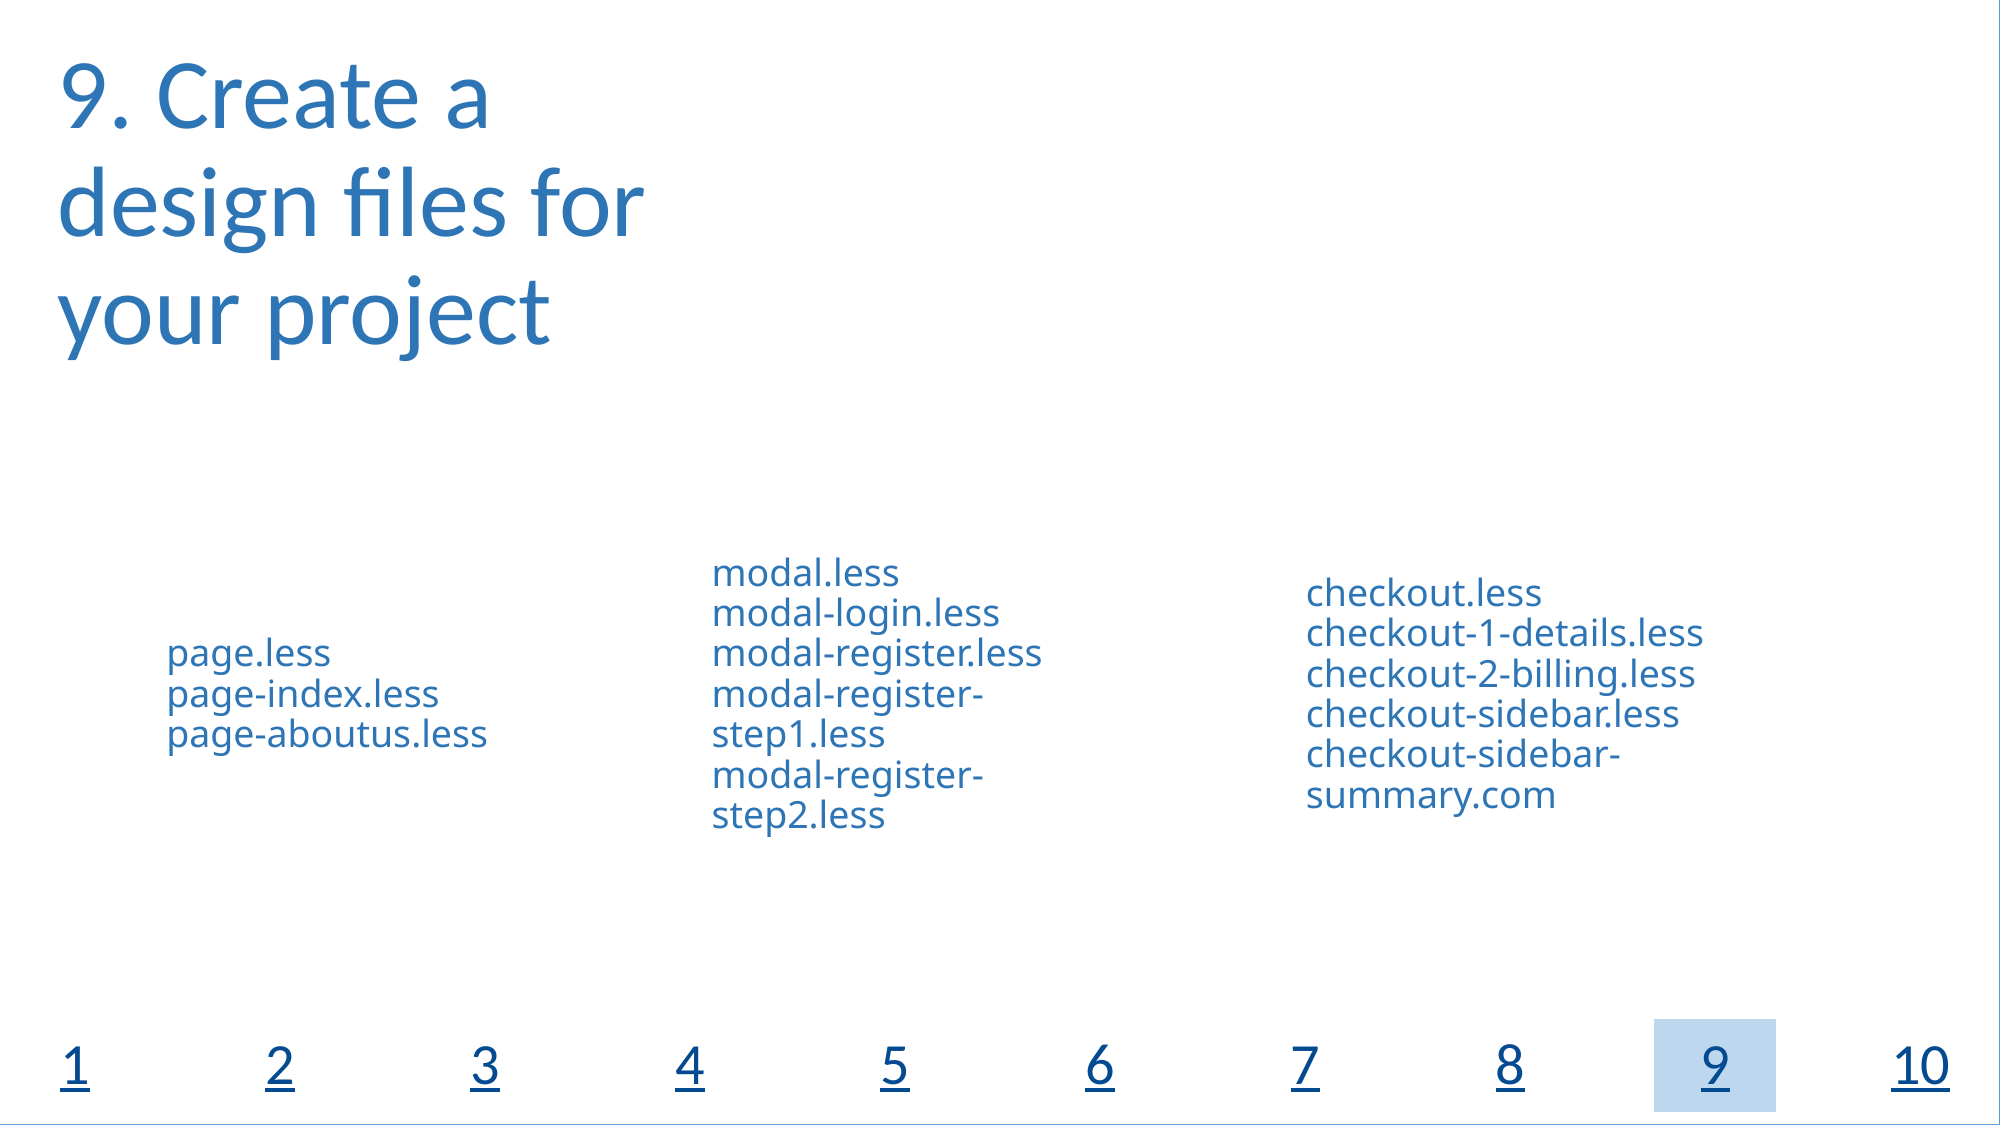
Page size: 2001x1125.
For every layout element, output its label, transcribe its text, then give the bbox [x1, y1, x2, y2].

text_box 7 [1243, 1018, 1367, 1113]
text_box 6 [1038, 1018, 1162, 1113]
text_box 1 [13, 1018, 137, 1113]
text_box 5 [833, 1018, 957, 1113]
title 10 [1859, 1018, 1983, 1113]
text_box 9. Create a design files for your project [4, 1, 670, 428]
text_box 9 [1653, 1018, 1777, 1113]
text_box modal.less modal-login.less modal-register.less modal-register-step1.less modal-register-step2.less [696, 507, 1145, 884]
text_box 3 [423, 1018, 547, 1113]
text_box 2 [218, 1018, 342, 1113]
text_box page.less page-index.less page-aboutus.less [151, 507, 505, 884]
text_box 4 [628, 1018, 752, 1113]
text_box checkout.less checkout-1-details.less checkout-2-billing.less checkout-sidebar.less checkout-sidebar-summary.com [1290, 507, 1845, 884]
text_box 8 [1448, 1018, 1572, 1113]
